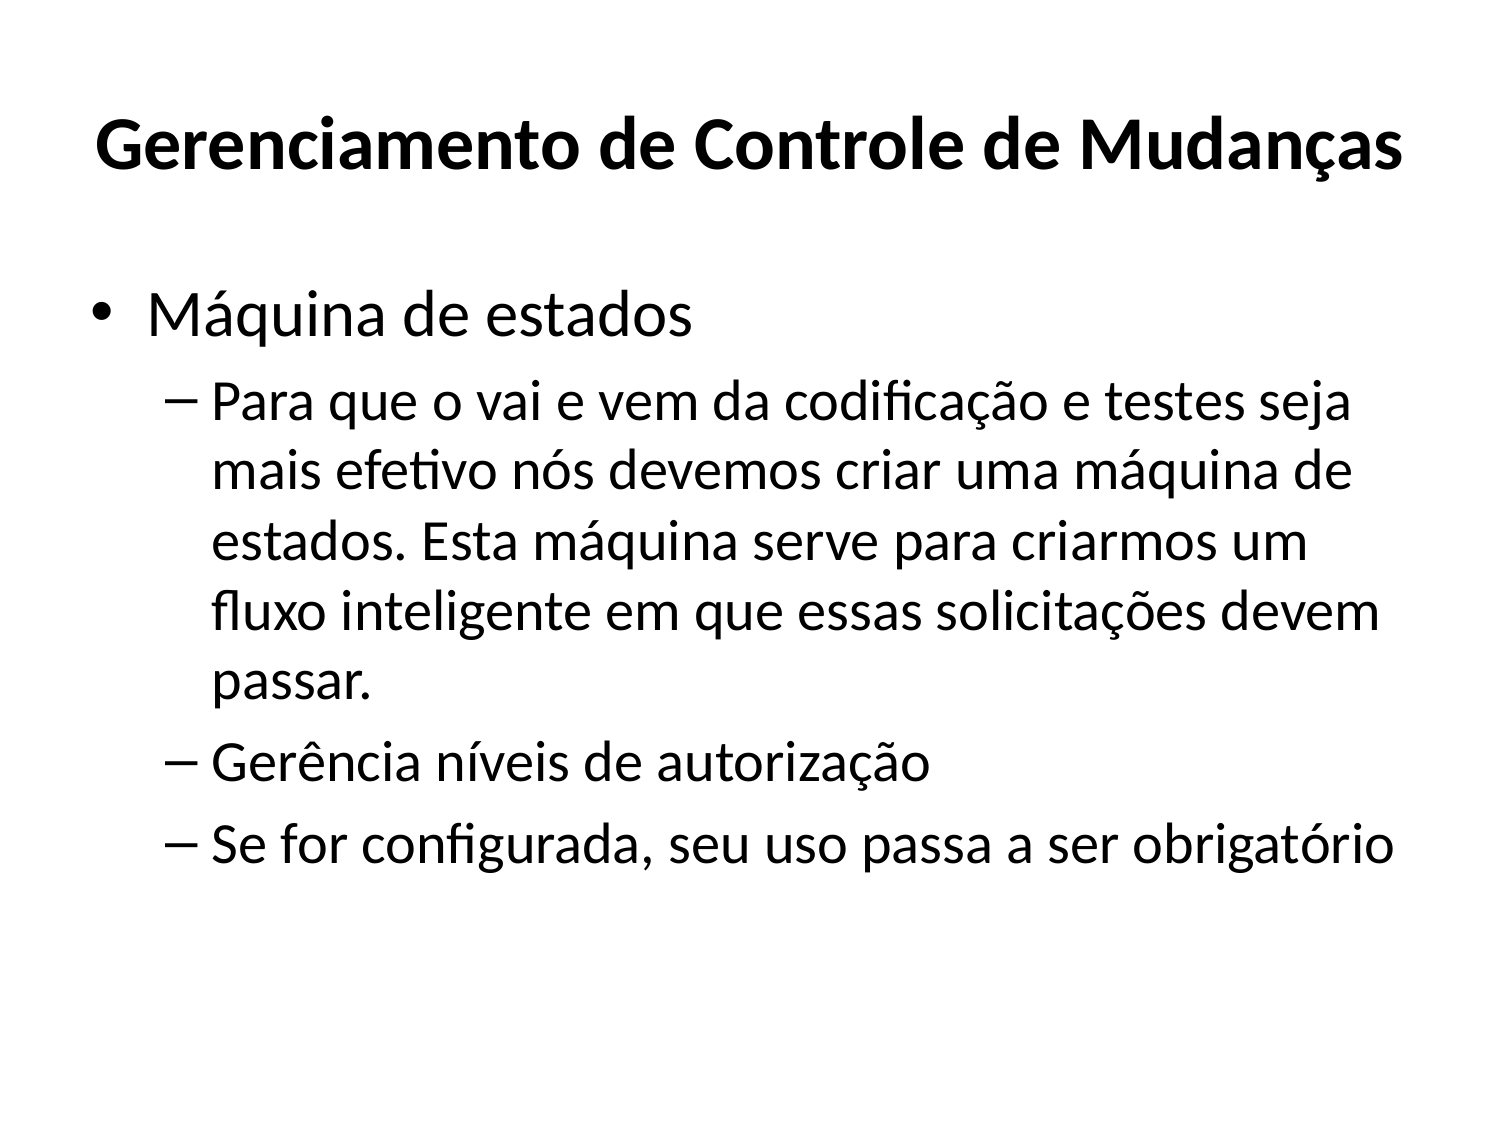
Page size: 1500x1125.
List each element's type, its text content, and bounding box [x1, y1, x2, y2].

title Gerenciamento de Controle de Mudanças [75, 45, 1425, 233]
list Máquina de estados Para que o vai e vem da codificação e testes seja mais efetivo nós devemos criar uma máquina de estados. Esta máquina serve para criarmos um fluxo inteligente em que essas solicitações devem passar. Gerência níveis de autorização Se for configurada, seu uso passa a ser obrigatório [75, 262, 1425, 1005]
